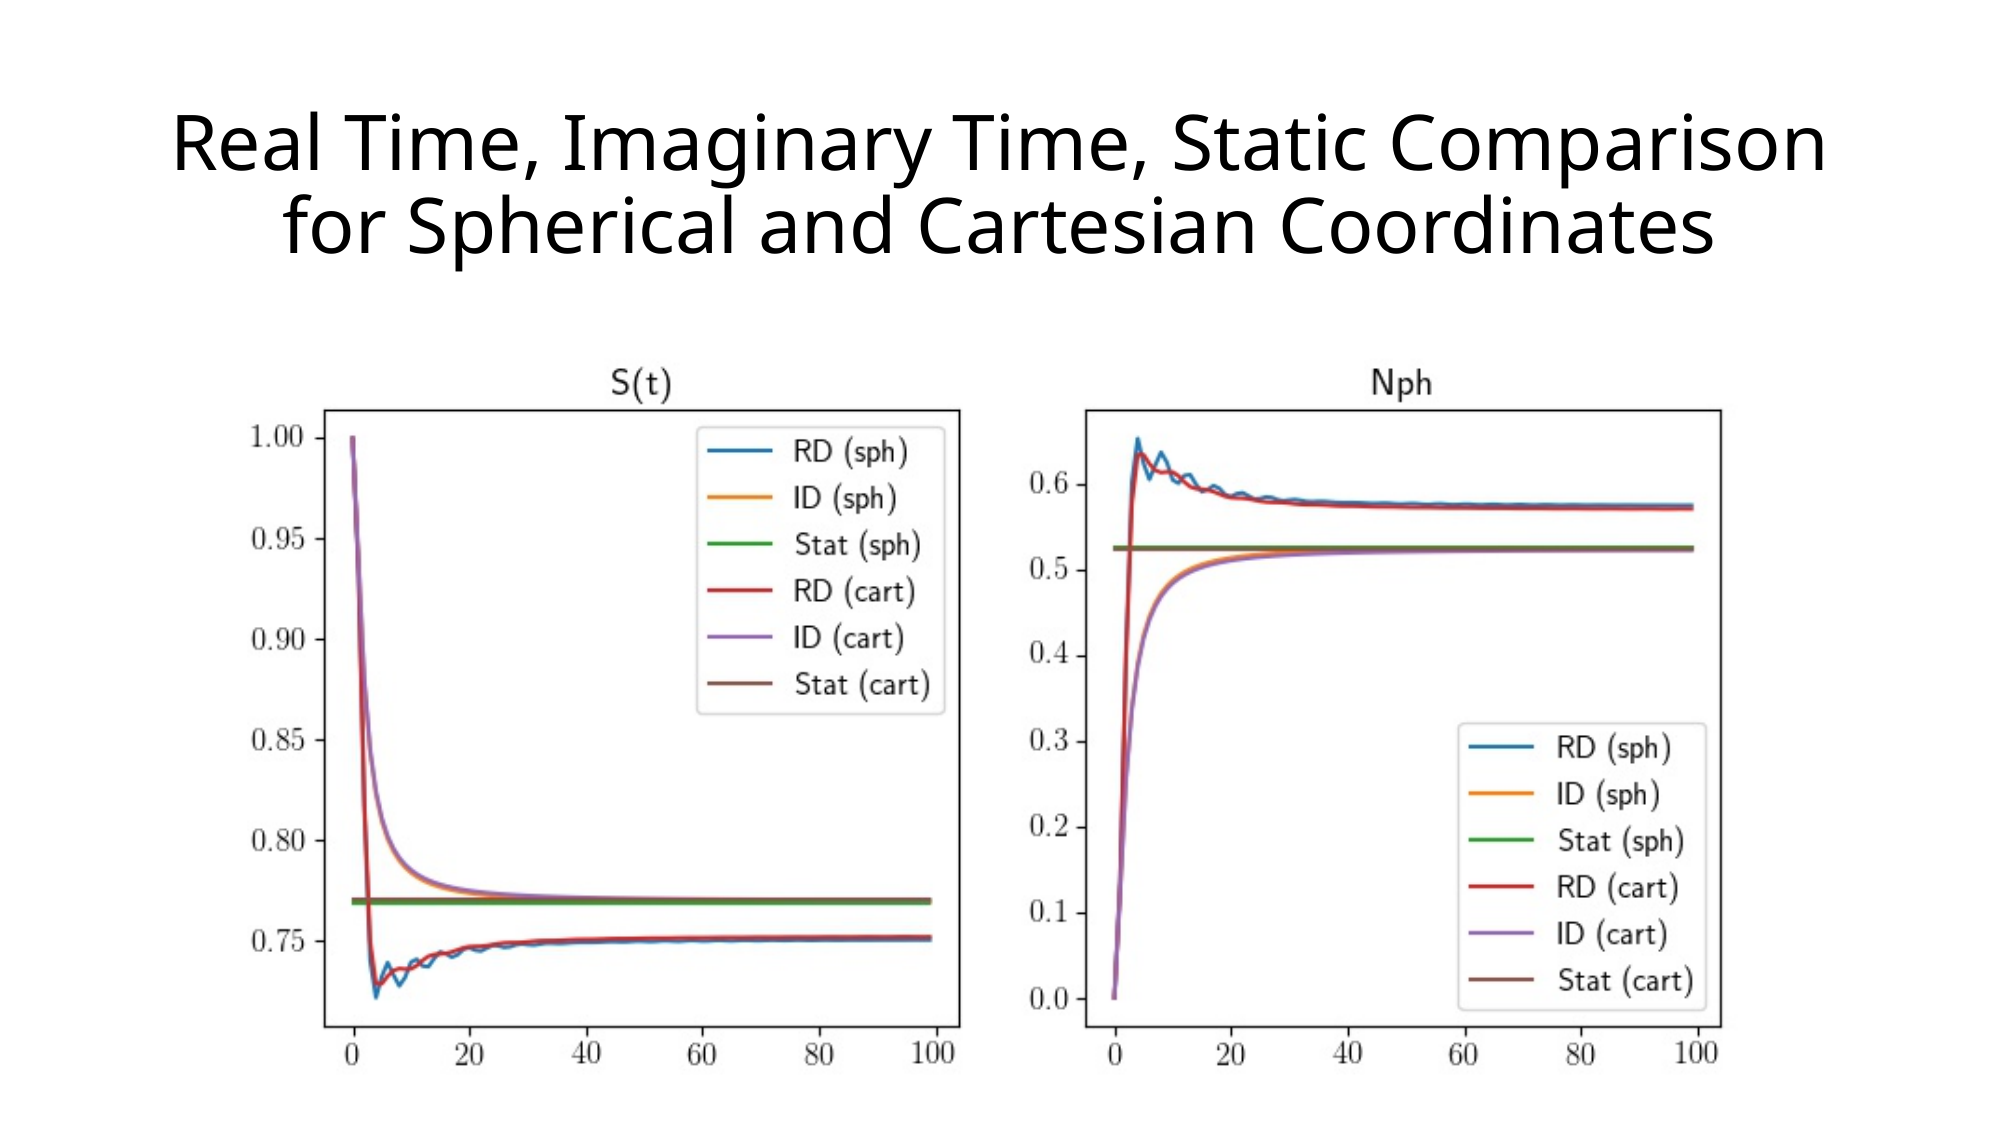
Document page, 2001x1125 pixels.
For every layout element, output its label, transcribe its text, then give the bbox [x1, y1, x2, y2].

title Real Time, Imaginary Time, Static Comparison for Spherical and Cartesian Coordinates [137, 59, 1863, 315]
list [99, 315, 1901, 1114]
